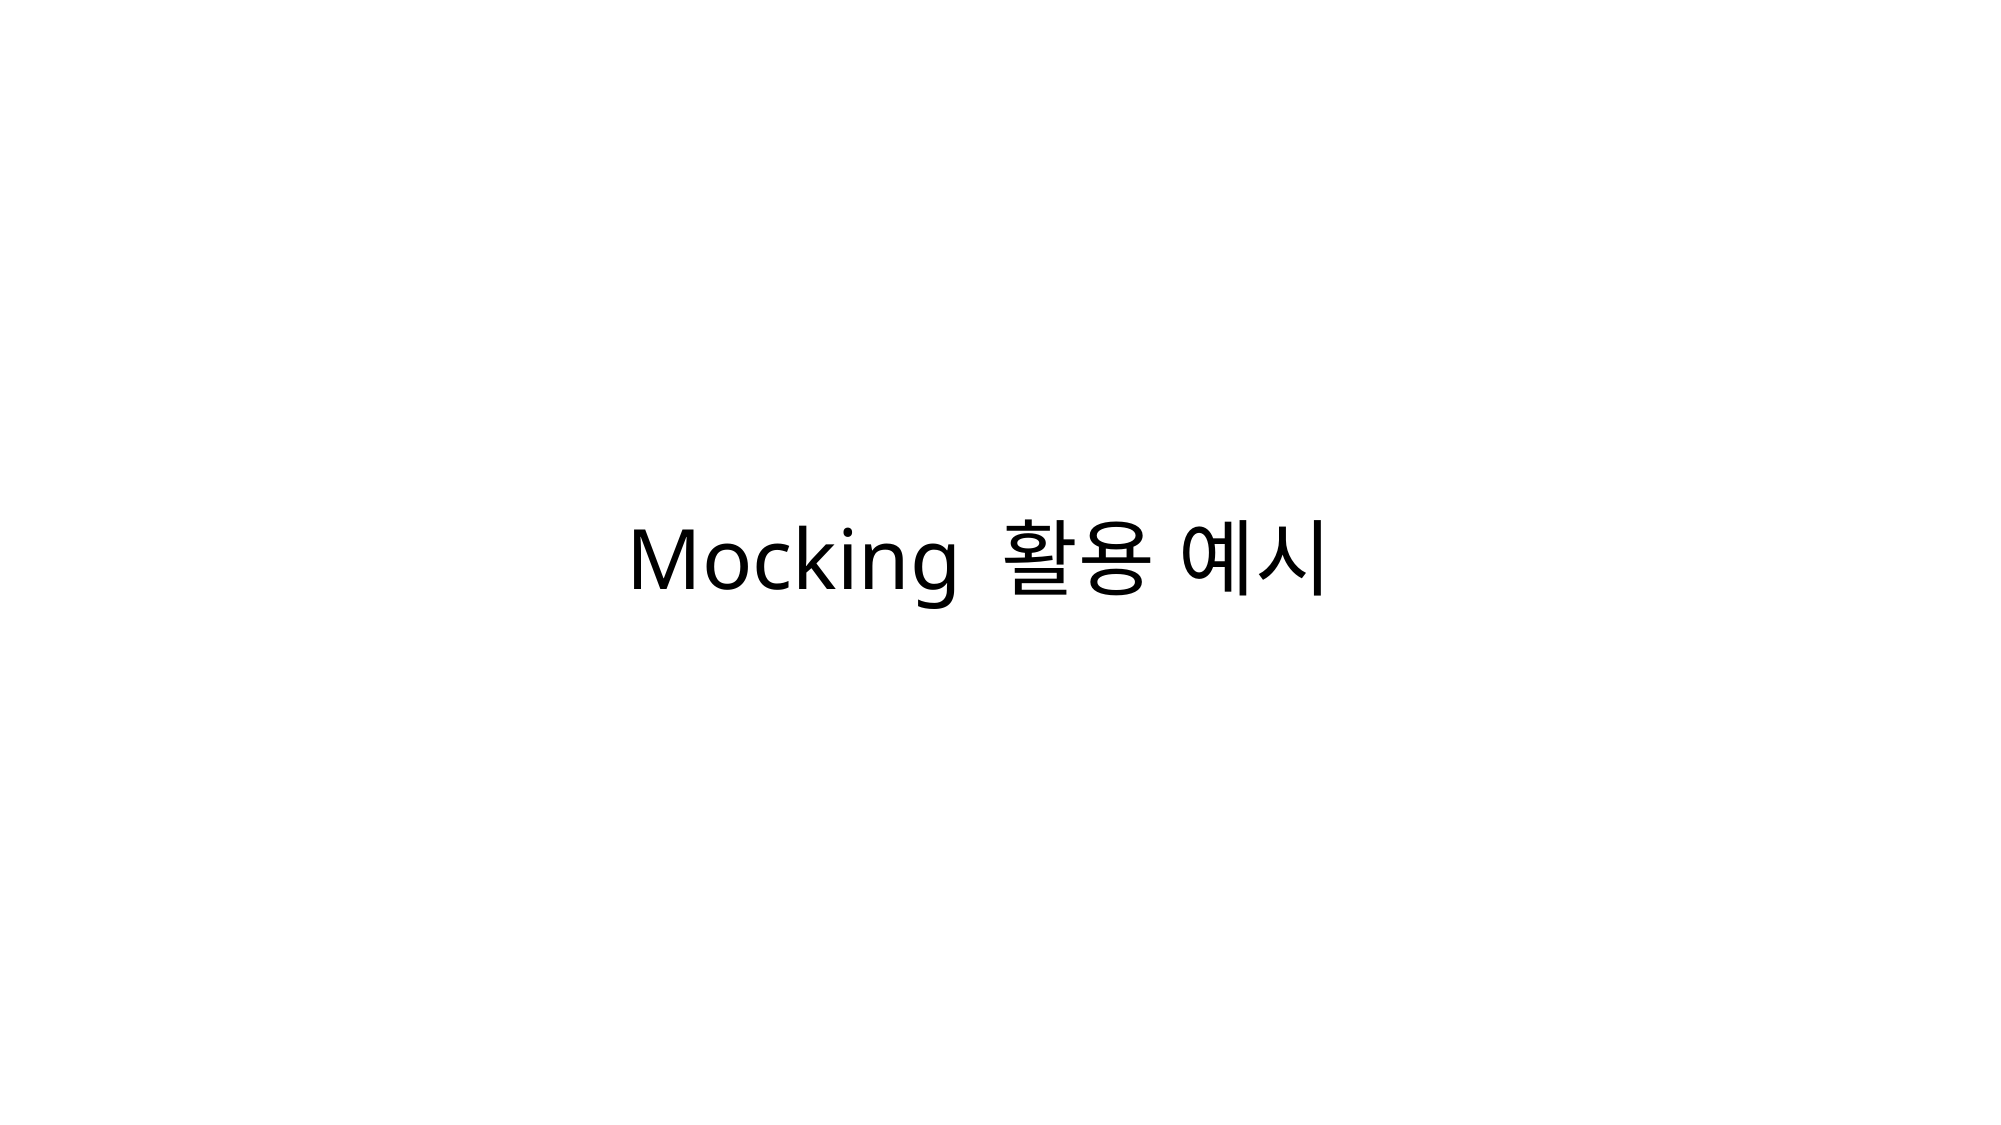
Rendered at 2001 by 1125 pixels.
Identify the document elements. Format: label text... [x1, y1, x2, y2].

title Mocking 활용 예시 [597, 509, 1362, 616]
